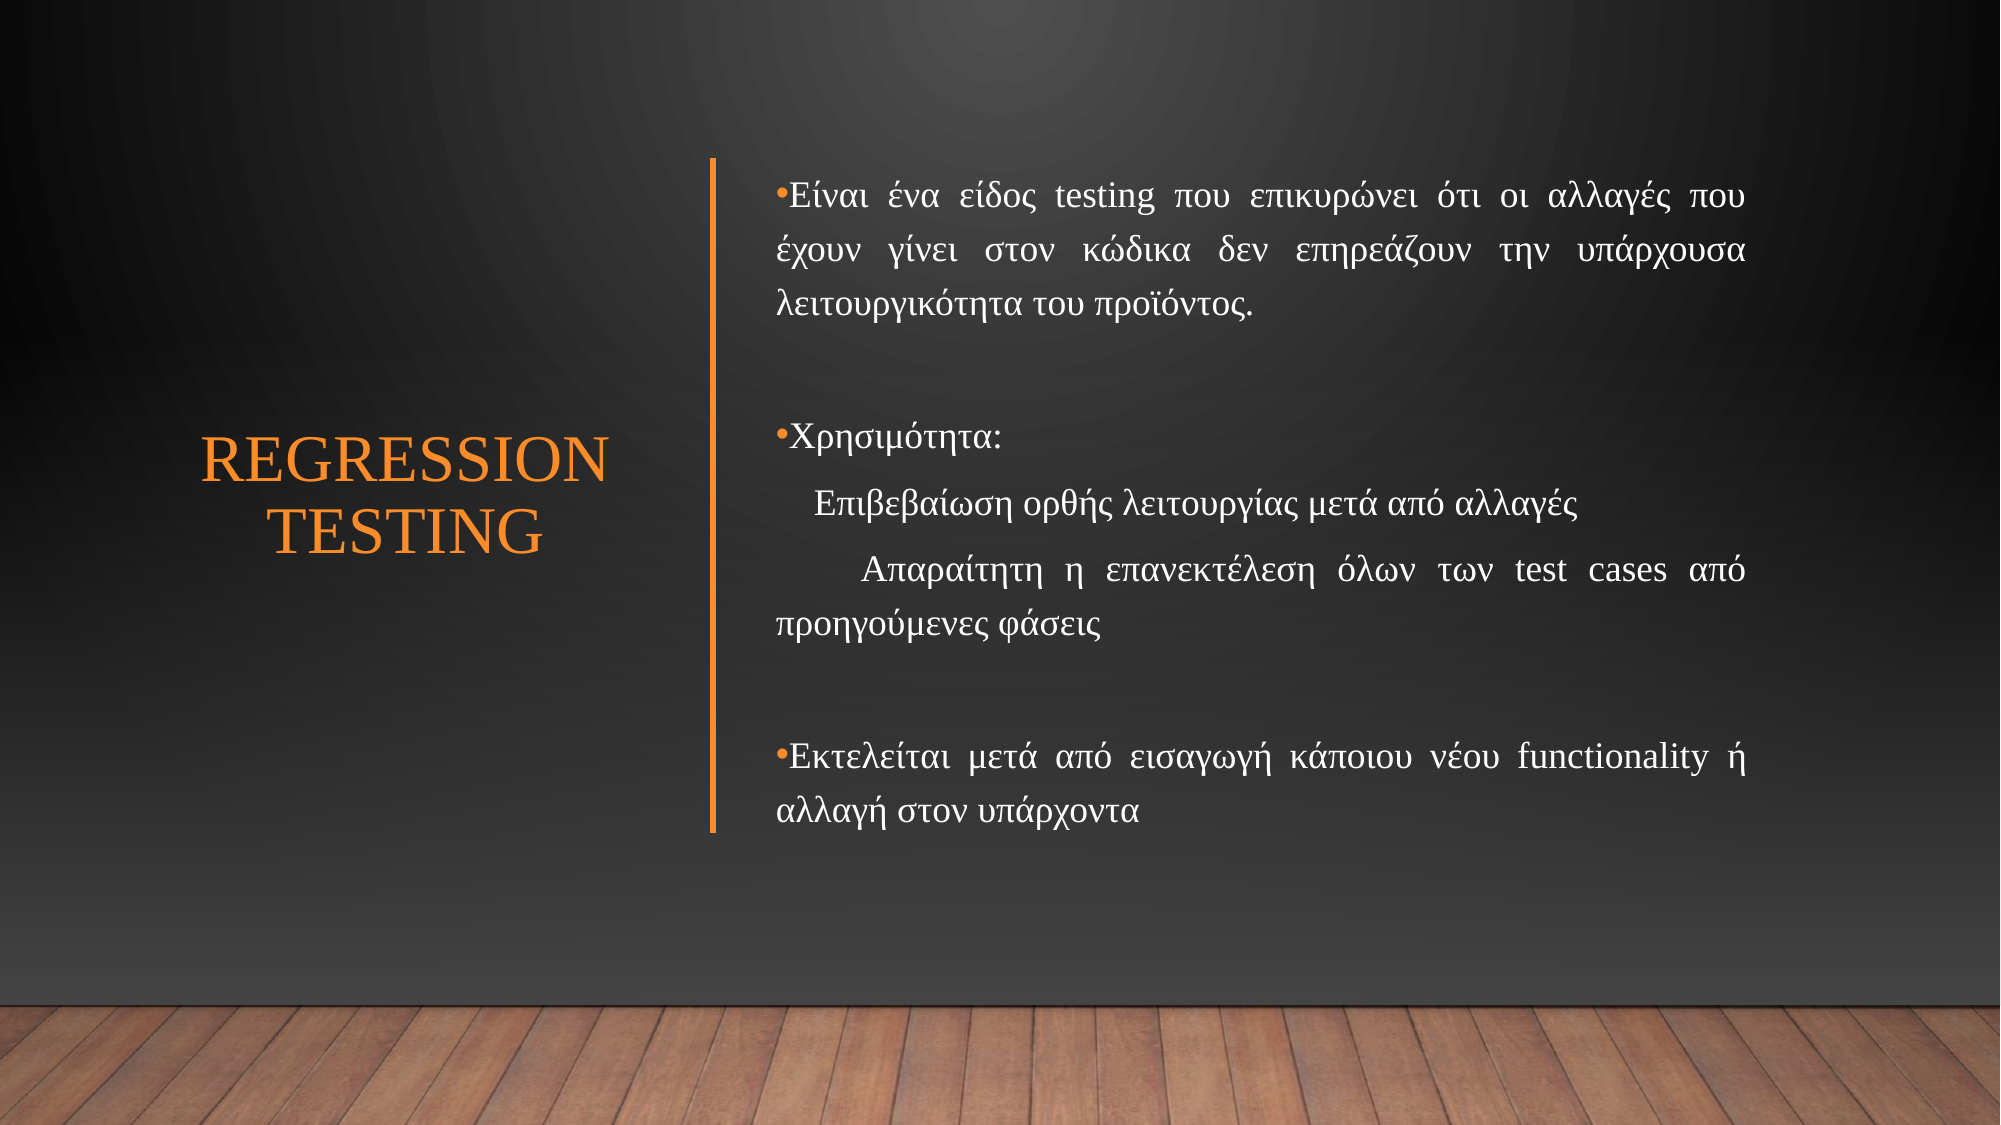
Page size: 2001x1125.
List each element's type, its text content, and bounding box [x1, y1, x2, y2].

text_box [0, 0, 2000, 330]
text_box [0, 330, 2000, 1005]
title Regression Testing [146, 131, 665, 859]
picture [0, 1005, 2000, 1125]
text_box Είναι ένα είδος testing που επικυρώνει ότι οι αλλαγές που έχουν γίνει στον κώδικα δεν επηρεάζουν την υπάρχουσα λειτουργικότητα του προϊόντος. Χρησιμότητα: Επιβεβαίωση ορθής λειτουργίας μετά από αλλαγές Απαραίτητη η επανεκτέλεση όλων των test cases από προηγούμενες φάσεις Εκτελείται μετά από εισαγωγή κάποιου νέου functionality ή αλλαγή στον υπάρχοντα [760, 131, 1762, 859]
